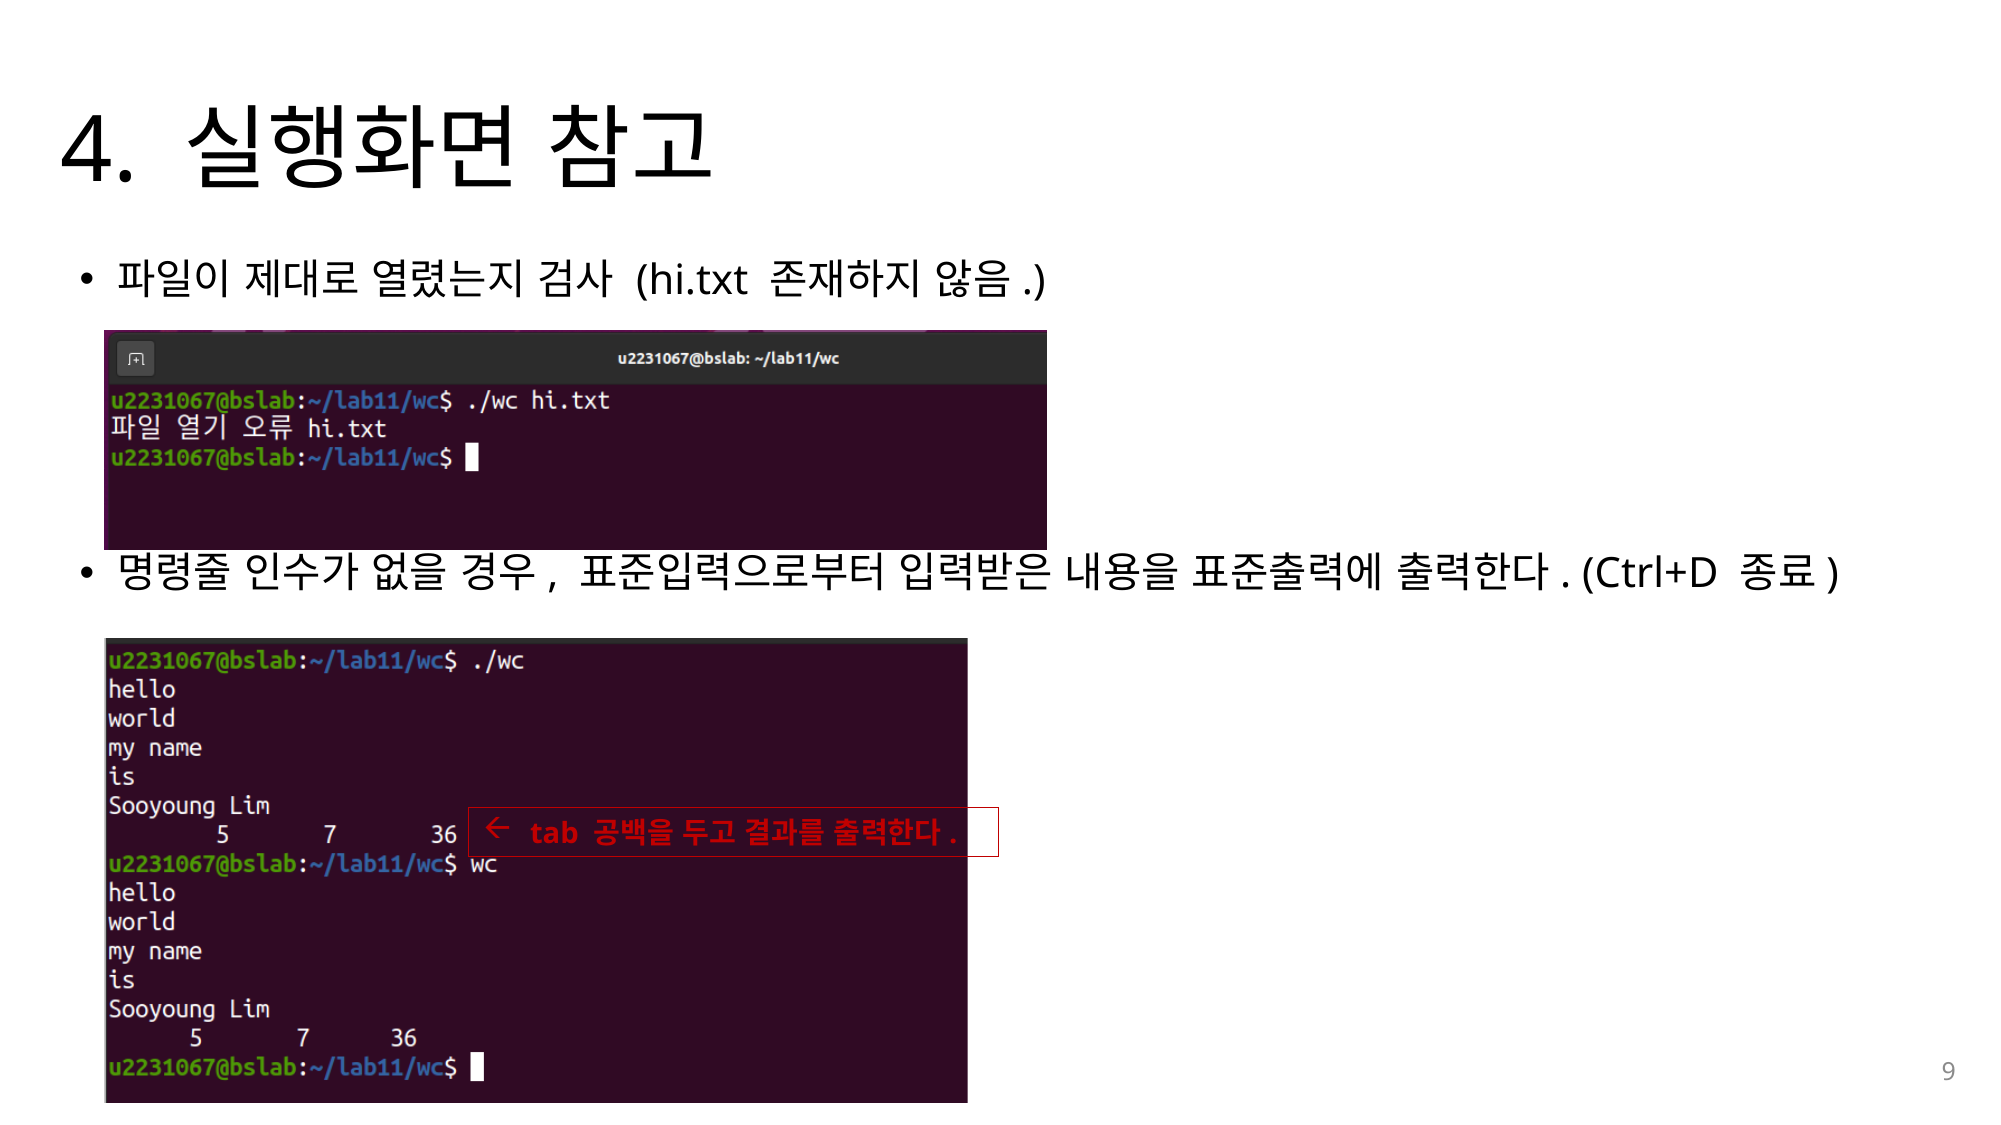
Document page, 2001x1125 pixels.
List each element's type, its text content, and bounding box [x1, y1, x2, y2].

text_box tab 공백을 두고 결과를 출력한다. [968, 807, 999, 857]
slide_number 9 [1520, 1042, 1971, 1103]
picture [104, 638, 968, 1103]
title 4. 실행화면 참고 [45, 42, 1771, 261]
picture [104, 330, 1047, 550]
list 파일이 제대로 열렸는지 검사 (hi.txt 존재하지 않음.) 명령줄 인수가 없을 경우, 표준입력으로부터 입력받은 내용을 표준출력에 출력한다. (Ctrl+D 종료) [64, 250, 1971, 1012]
